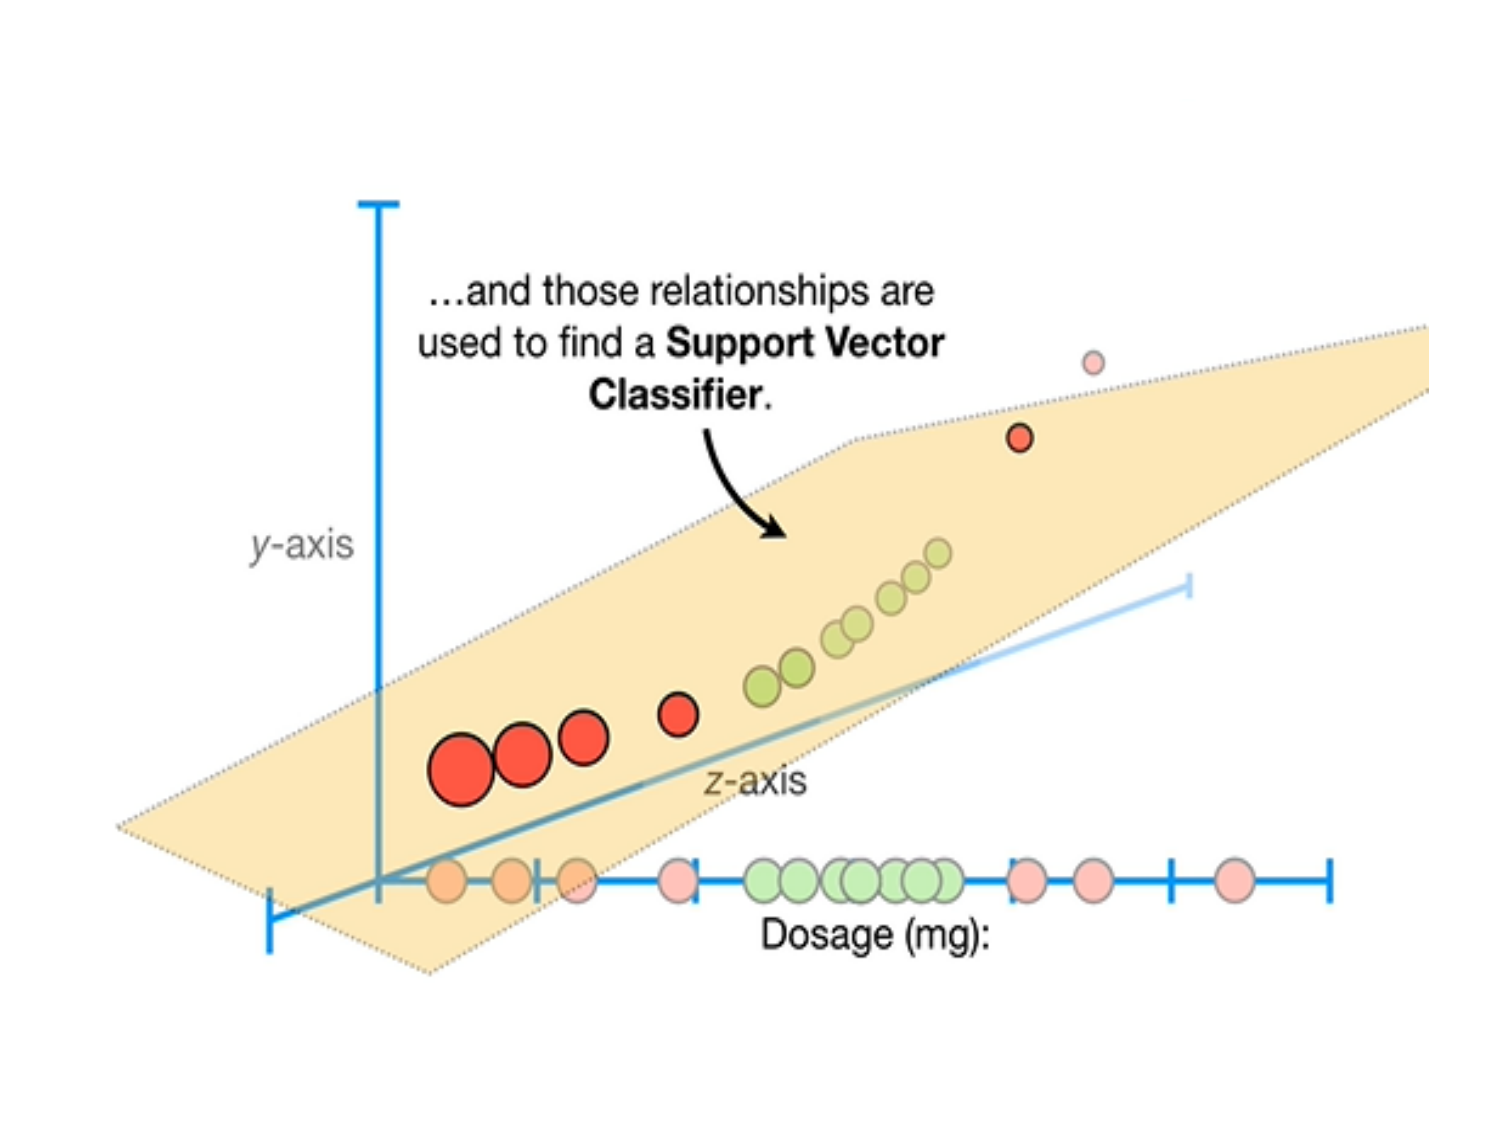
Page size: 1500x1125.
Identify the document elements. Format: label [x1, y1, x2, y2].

picture [87, 98, 1429, 1004]
